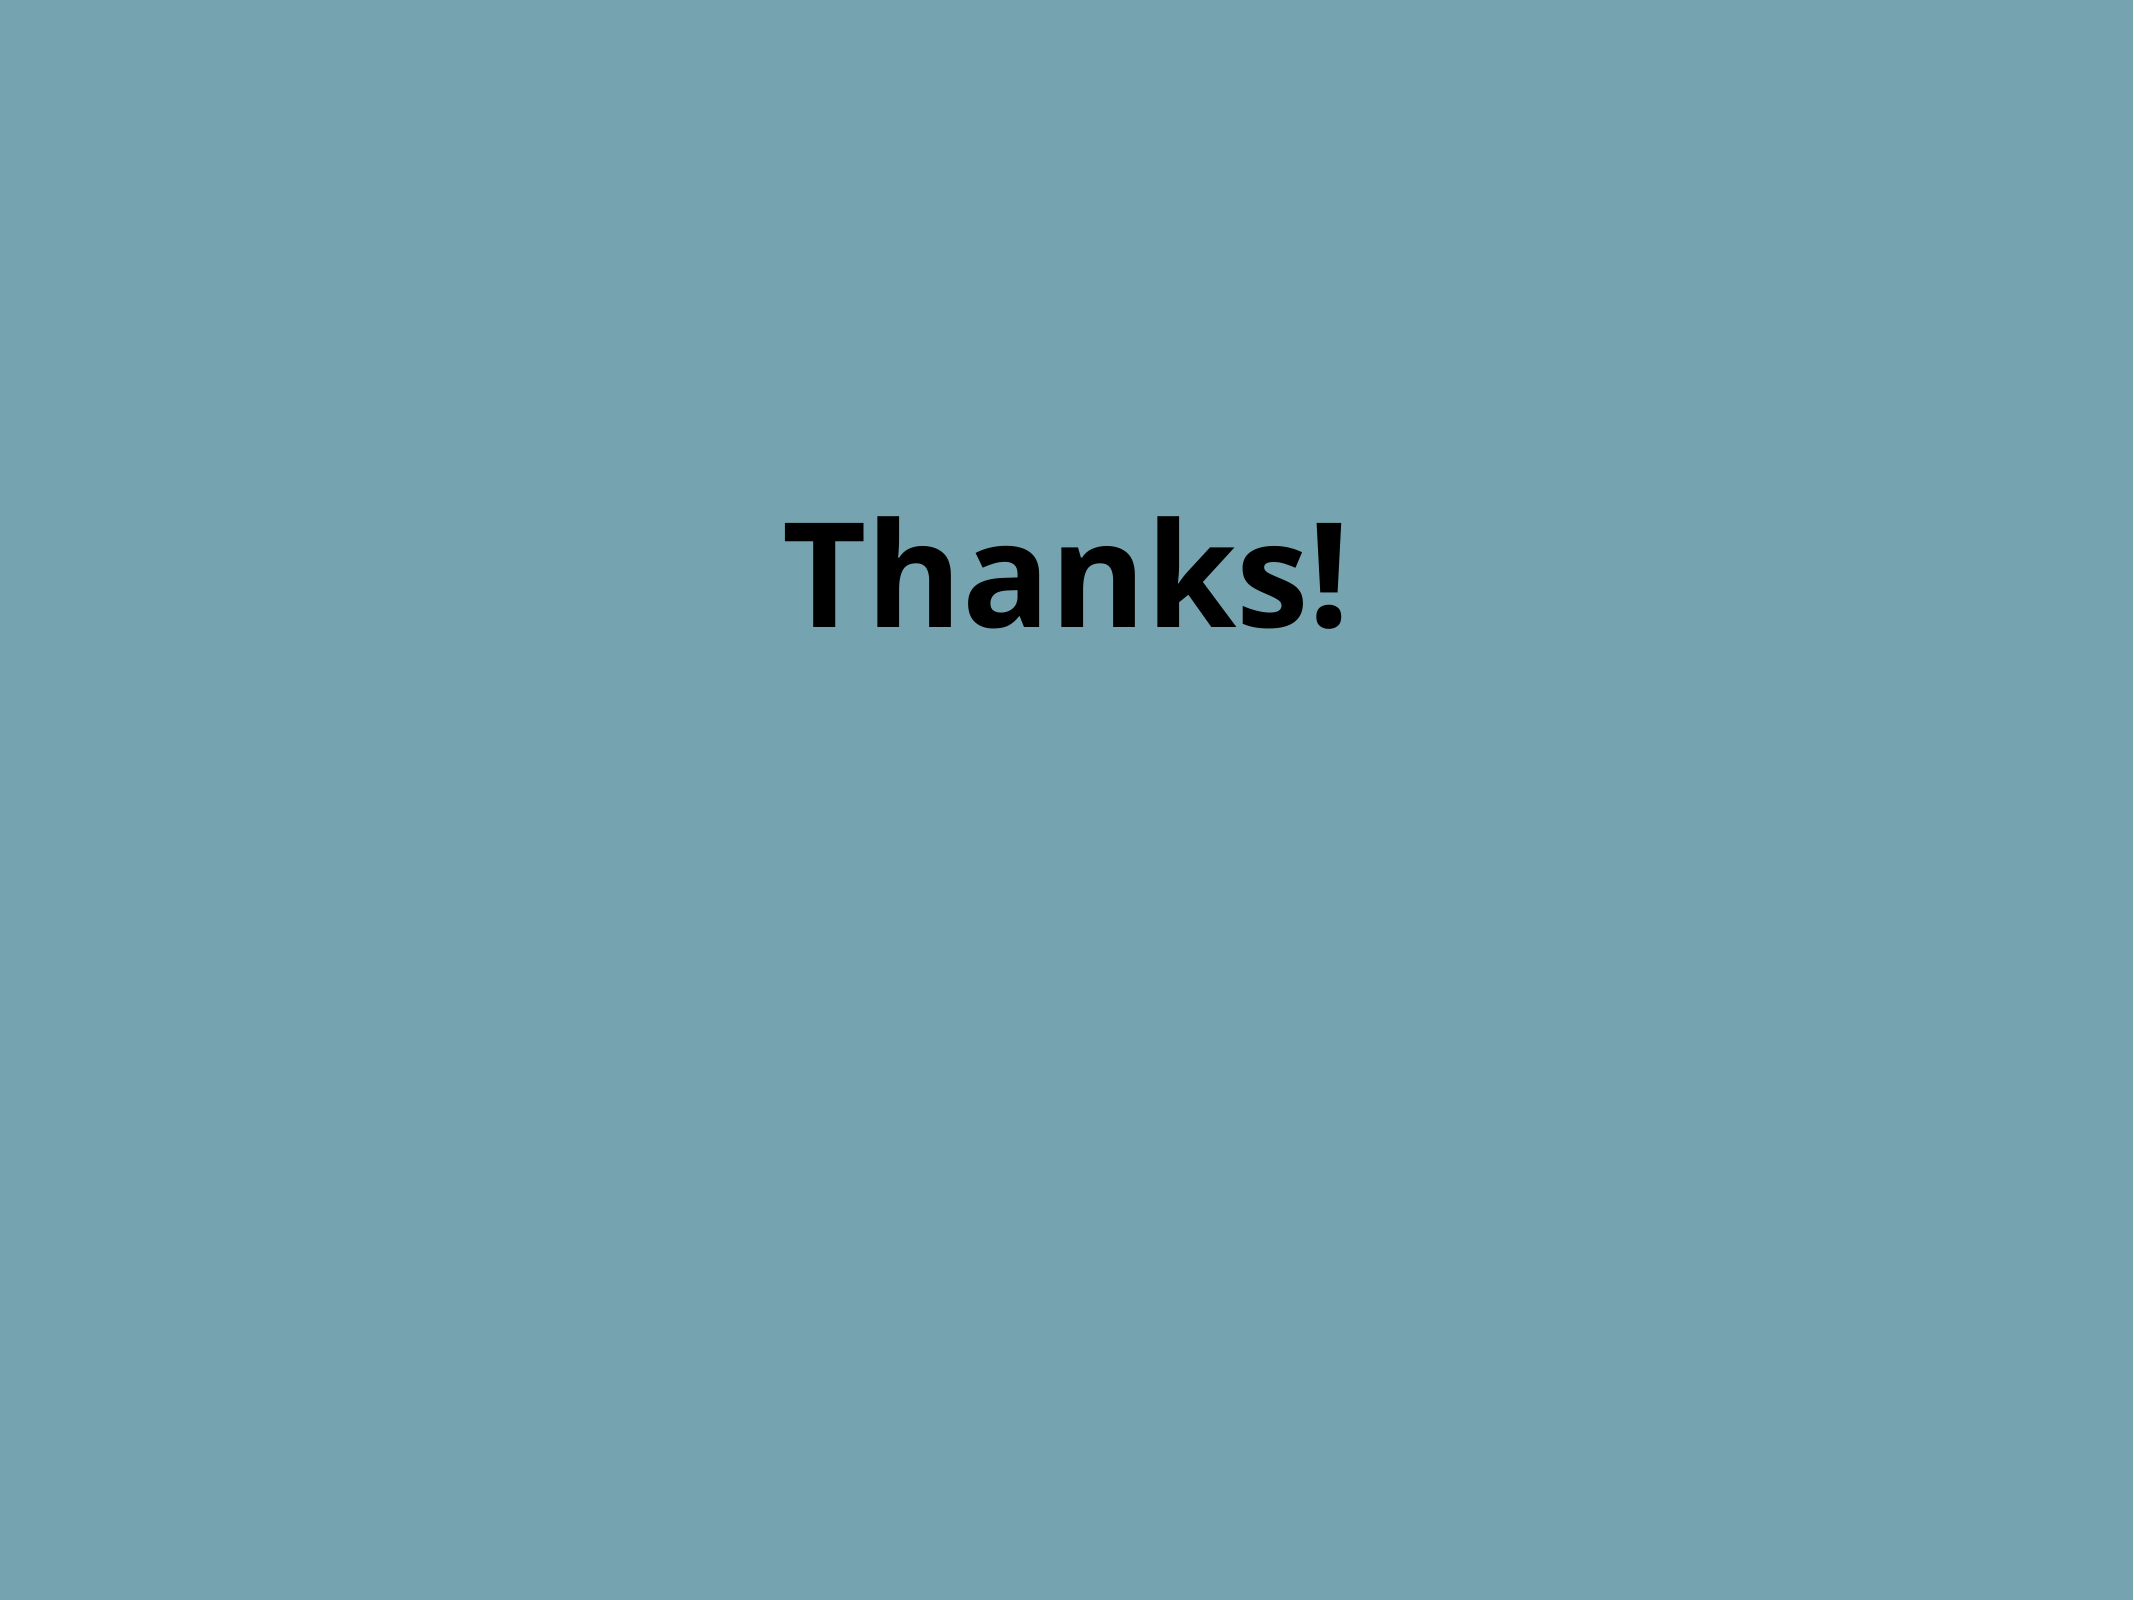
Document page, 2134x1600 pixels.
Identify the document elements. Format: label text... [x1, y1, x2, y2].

text_box Thanks! [296, 473, 1837, 665]
